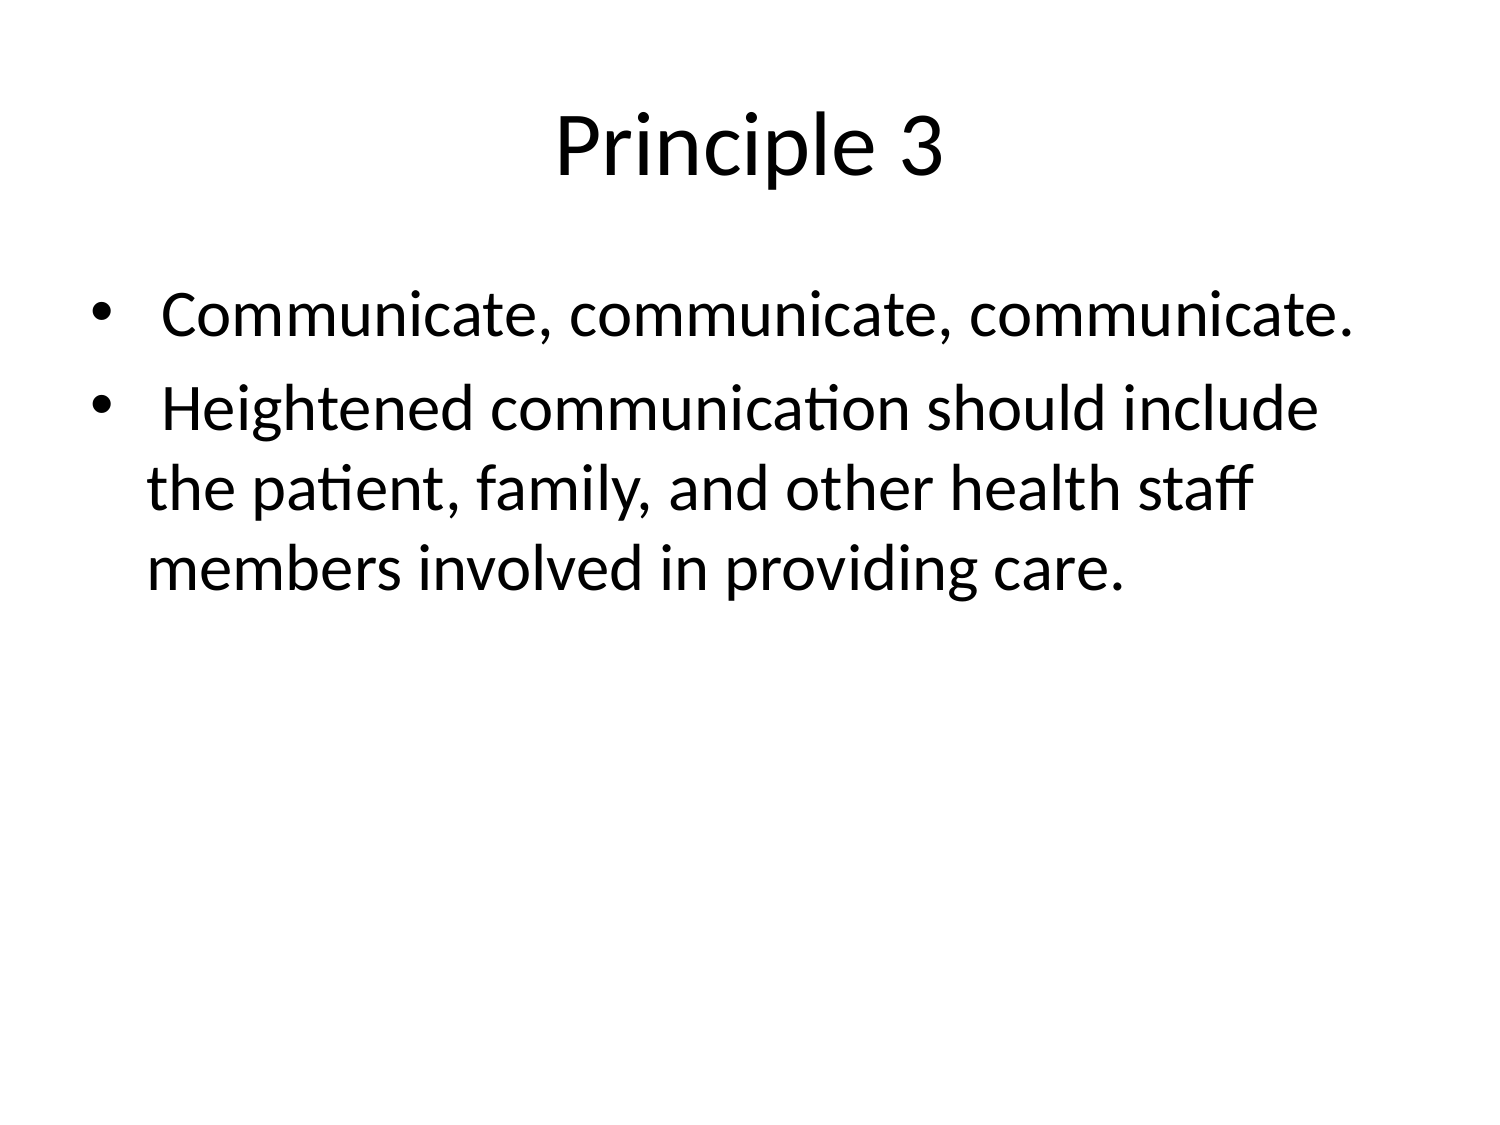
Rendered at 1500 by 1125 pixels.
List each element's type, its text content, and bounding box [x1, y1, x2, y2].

title Principle 3 [75, 45, 1425, 233]
list Communicate, communicate, communicate. Heightened communication should include the patient, family, and other health staff members involved in providing care. [75, 262, 1425, 1005]
